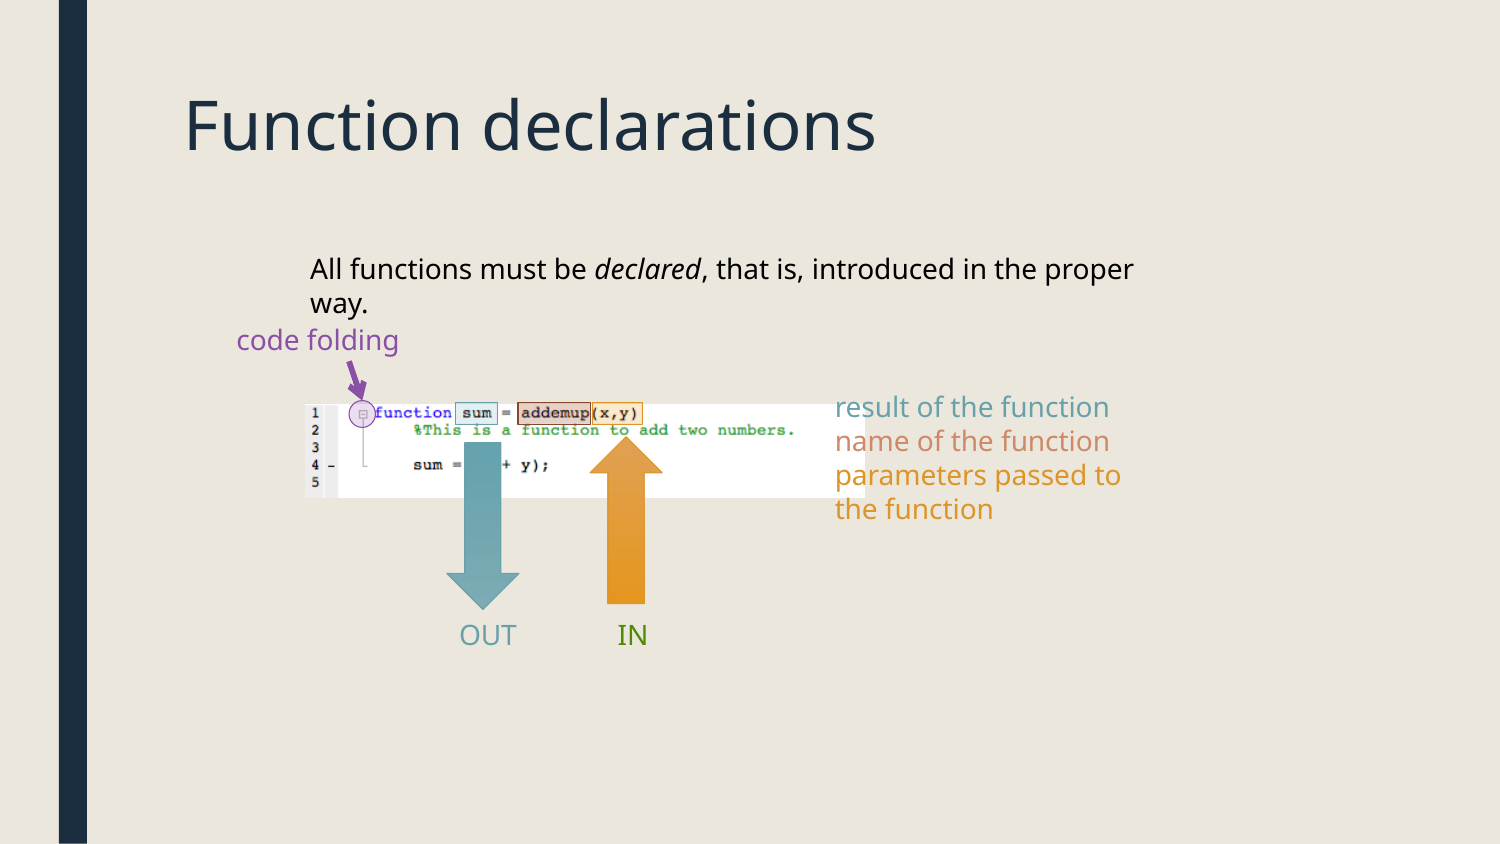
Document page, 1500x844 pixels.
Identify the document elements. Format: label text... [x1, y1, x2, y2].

text_box IN [603, 609, 693, 659]
text_box [352, 400, 372, 404]
text_box All functions must be declared, that is, introduced in the proper way. [295, 243, 1163, 327]
text_box [446, 498, 520, 609]
text_box result of the function name of the function parameters passed to the function [819, 382, 1148, 533]
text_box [348, 361, 363, 401]
title Function declarations [168, 84, 1351, 268]
picture [305, 404, 865, 498]
text_box [607, 498, 645, 605]
text_box code folding [221, 315, 456, 364]
text_box OUT [444, 609, 535, 659]
